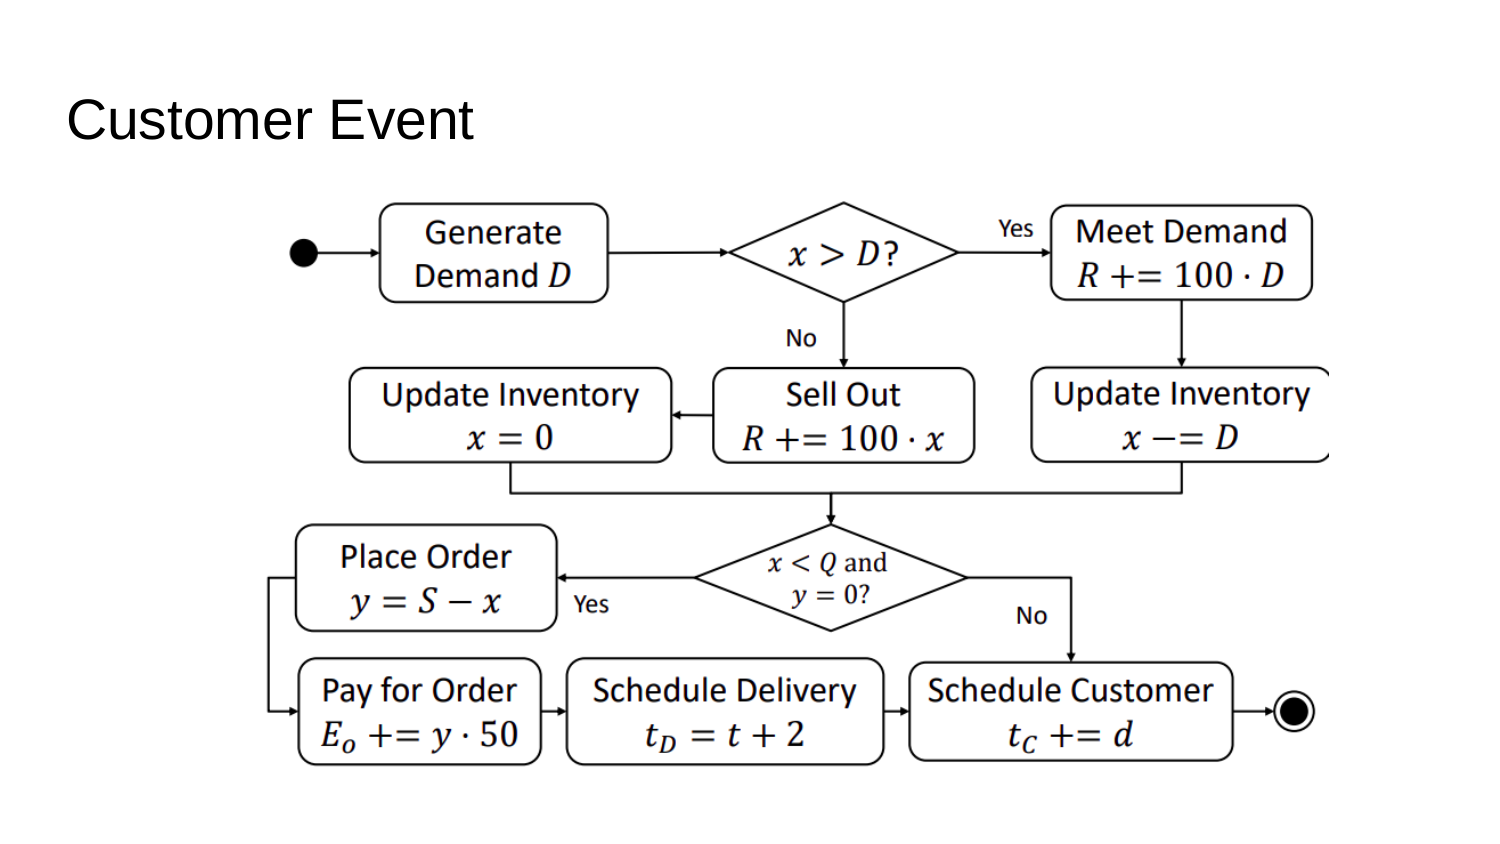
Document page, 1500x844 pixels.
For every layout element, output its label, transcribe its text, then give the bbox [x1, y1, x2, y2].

text_box Customer Event [51, 72, 1449, 167]
picture [246, 166, 1330, 794]
